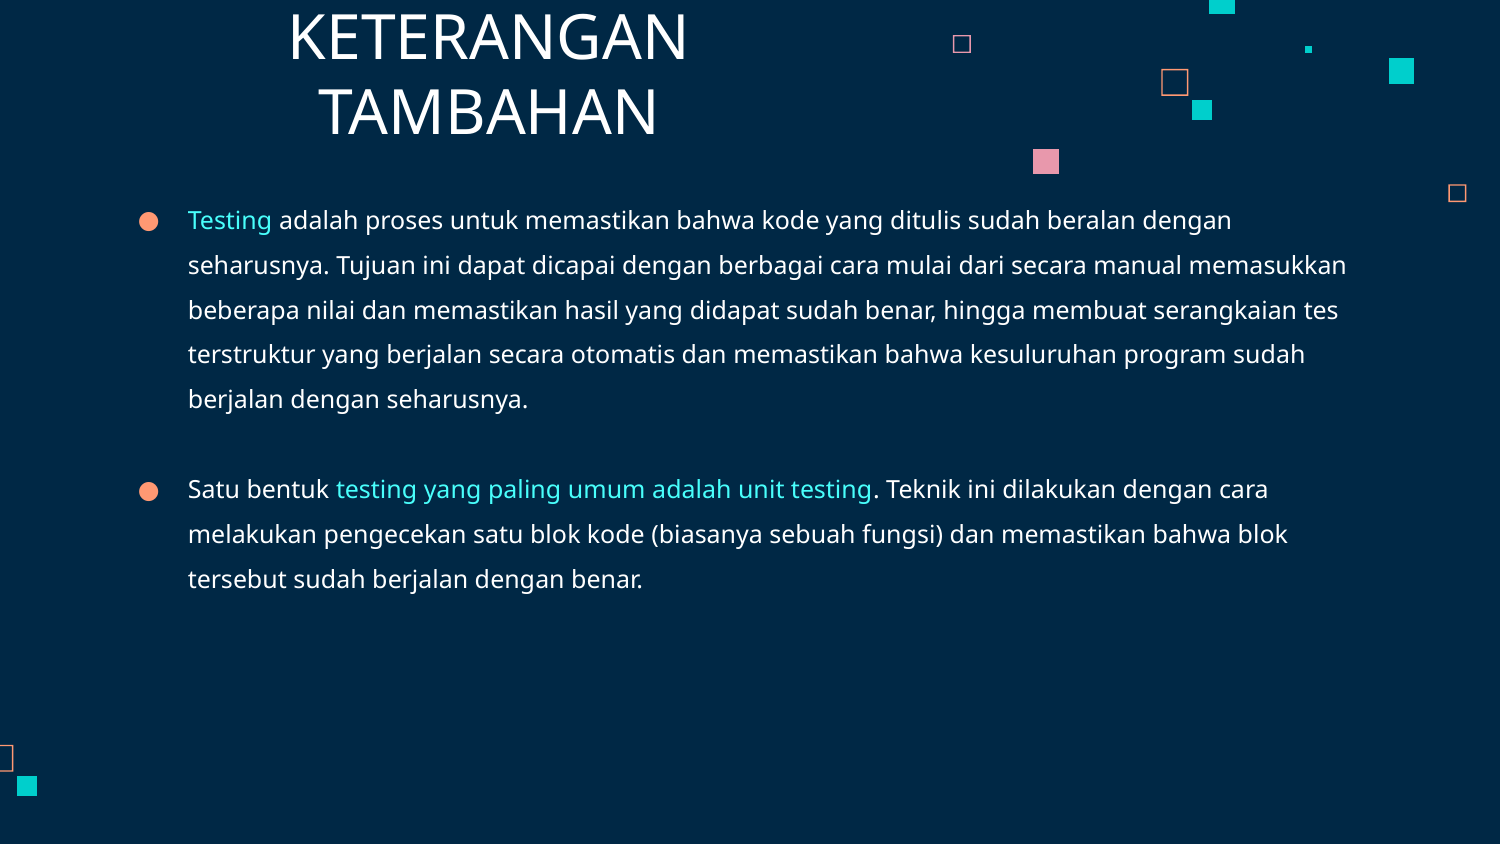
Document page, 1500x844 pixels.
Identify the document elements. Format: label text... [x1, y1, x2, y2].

list Testing adalah proses untuk memastikan bahwa kode yang ditulis sudah beralan dengan seharusnya. Tujuan ini dapat dicapai dengan berbagai cara mulai dari secara manual memasukkan beberapa nilai dan memastikan hasil yang didapat sudah benar, hingga membuat serangkaian tes terstruktur yang berjalan secara otomatis dan memastikan bahwa kesuluruhan program sudah berjalan dengan seharusnya. Satu bentuk testing yang paling umum adalah unit testing. Teknik ini dilakukan dengan cara melakukan pengecekan satu blok kode (biasanya sebuah fungsi) dan memastikan bahwa blok tersebut sudah berjalan dengan benar. [97, 174, 1389, 796]
title KETERANGAN TAMBAHAN [101, 67, 878, 163]
